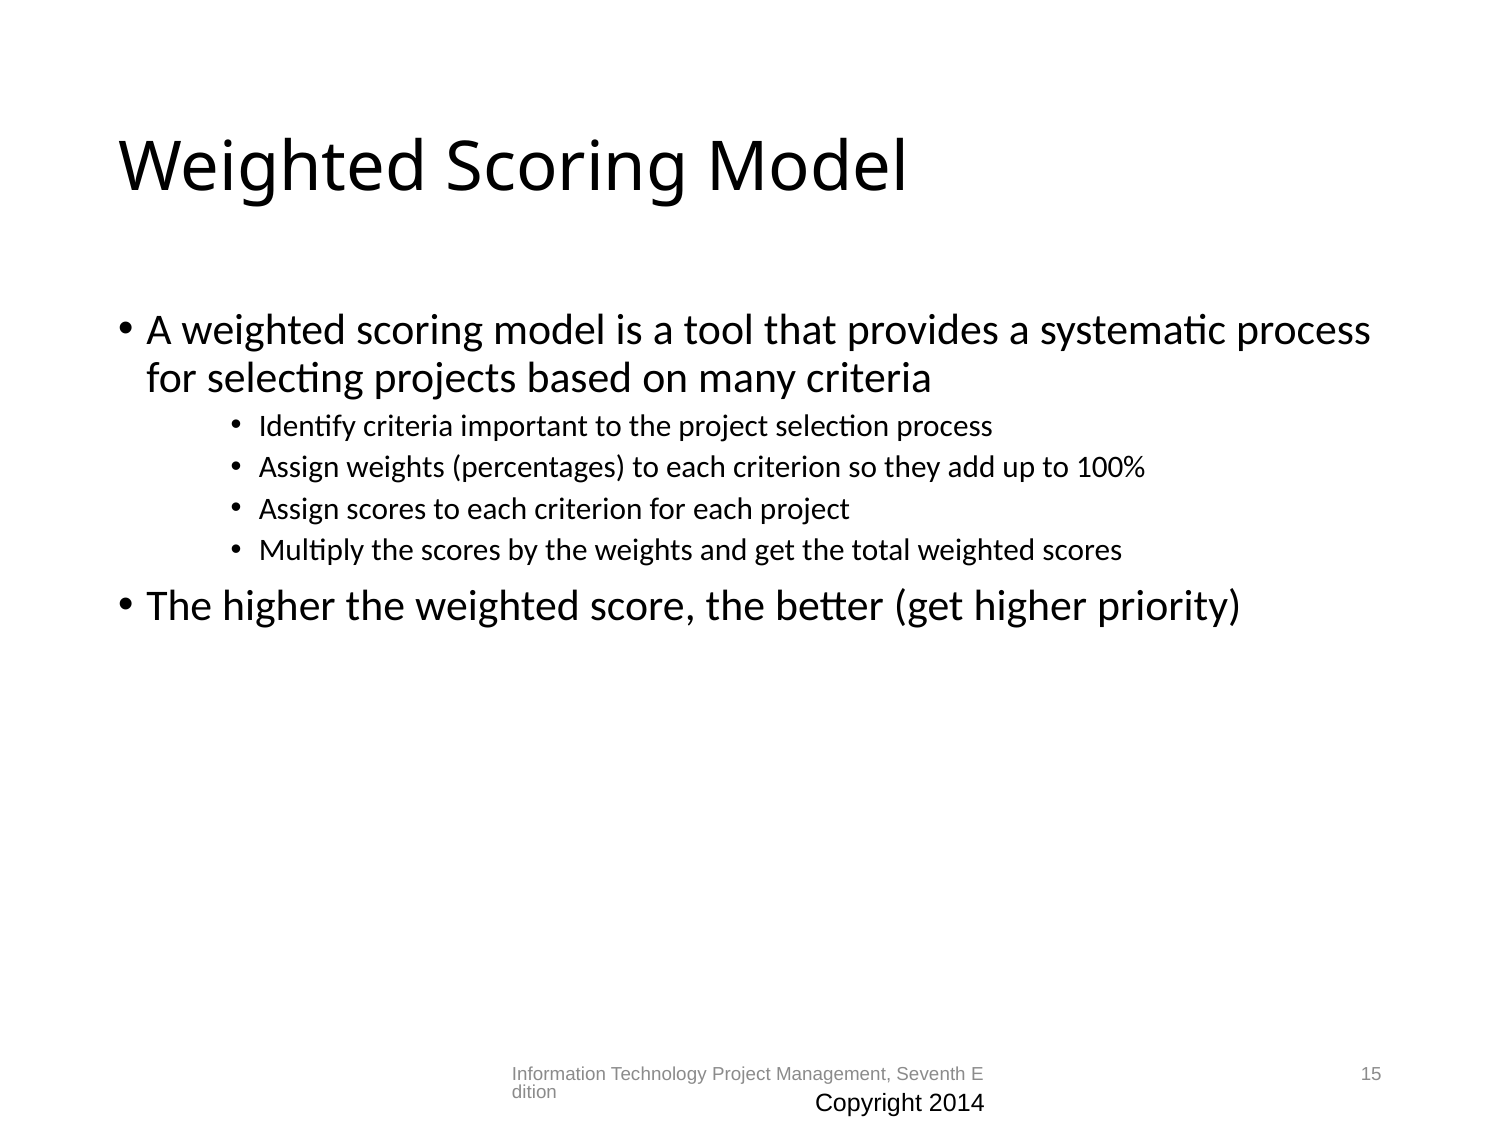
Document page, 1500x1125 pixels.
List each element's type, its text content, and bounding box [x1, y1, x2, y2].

footer Information Technology Project Management, Seventh Edition [496, 1042, 1004, 1103]
title Weighted Scoring Model [103, 59, 1397, 278]
list A weighted scoring model is a tool that provides a systematic process for selecting projects based on many criteria Identify criteria important to the project selection process Assign weights (percentages) to each criterion so they add up to 100% Assign scores to each criterion for each project Multiply the scores by the weights and get the total weighted scores The higher the weighted score, the better (get higher priority) [103, 299, 1397, 1014]
slide_number 15 [1059, 1042, 1397, 1103]
